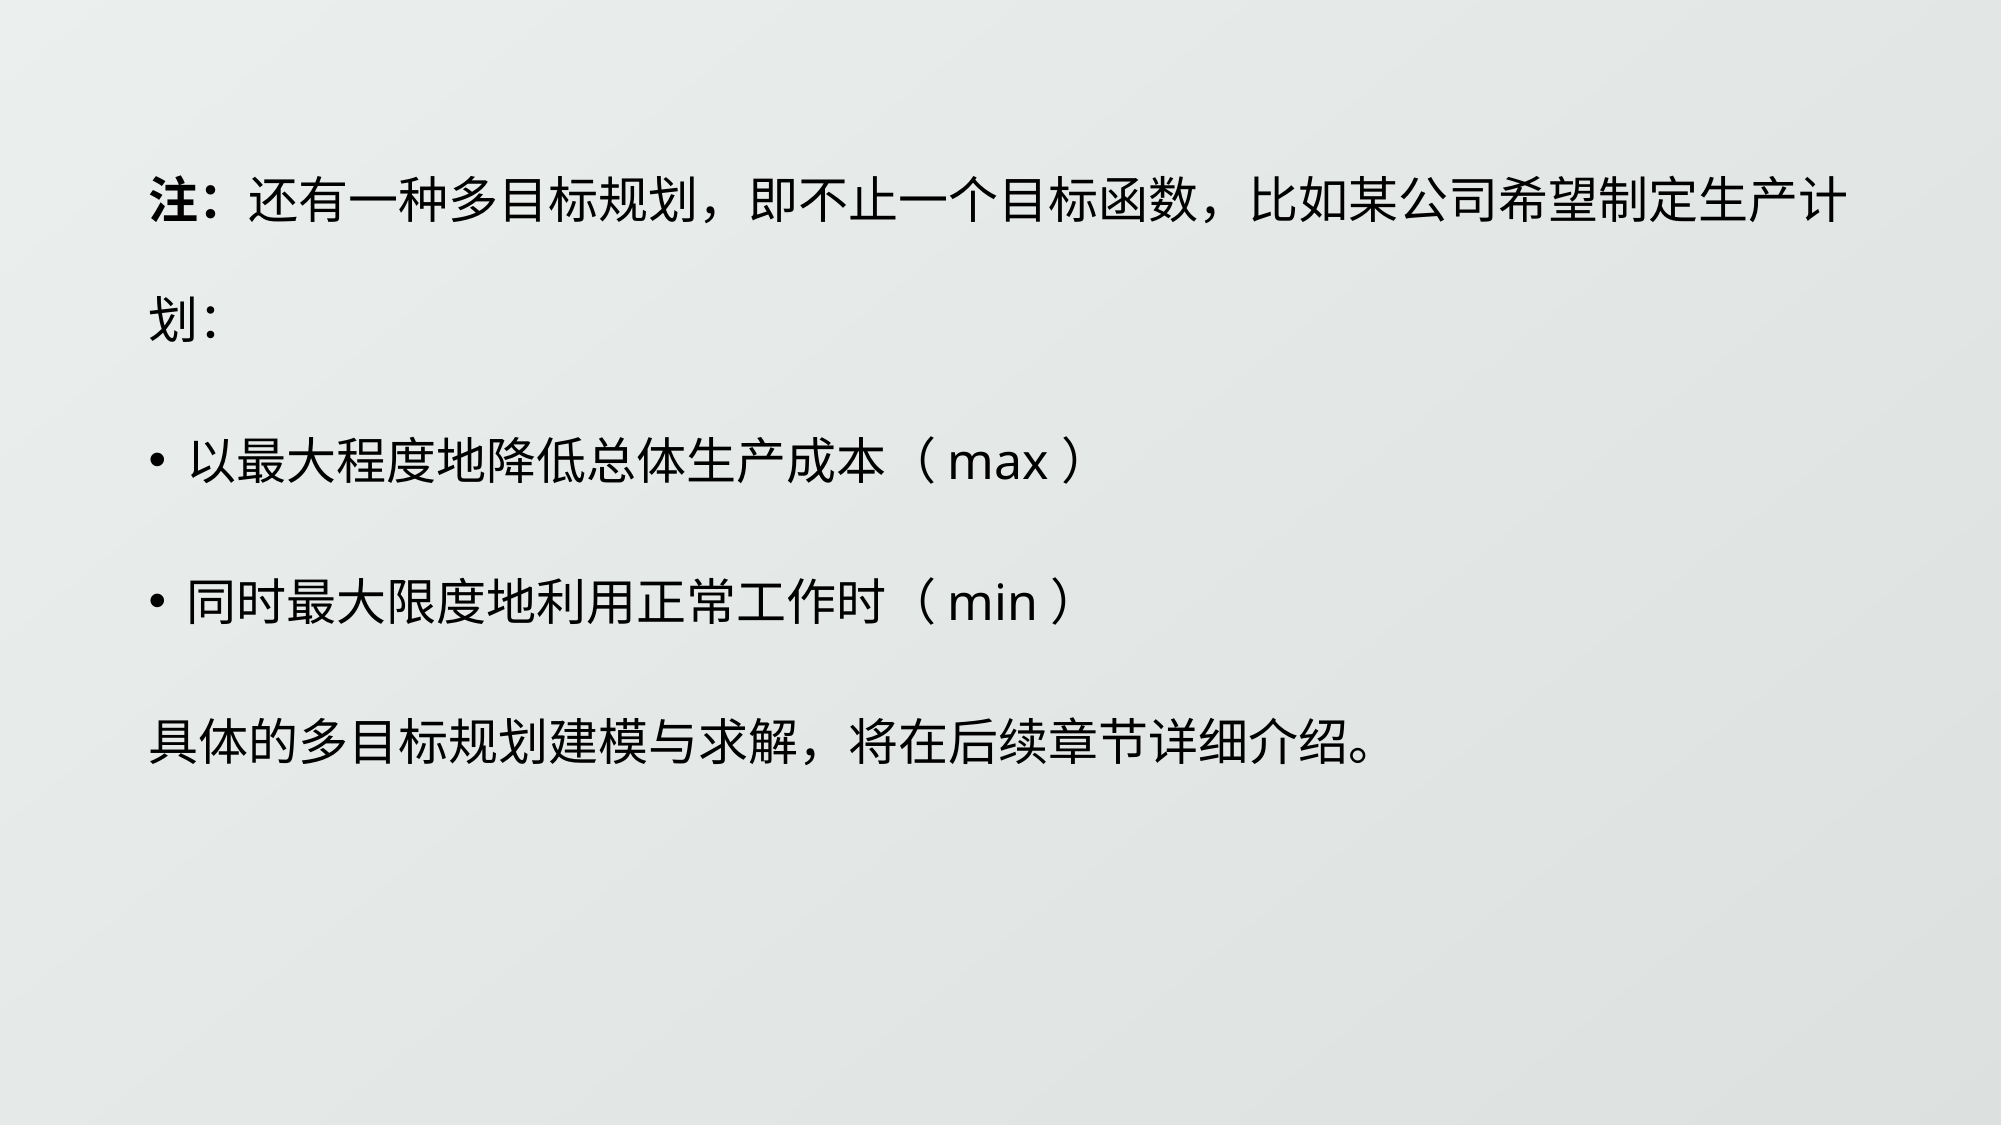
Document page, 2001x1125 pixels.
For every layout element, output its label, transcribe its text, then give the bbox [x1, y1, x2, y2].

list 注：还有一种多目标规划，即不止一个目标函数，比如某公司希望制定生产计划： 以最大程度地降低总体生产成本（max） 同时最大限度地利用正常工作时（min） 具体的多目标规划建模与求解，将在后续章节详细介绍。 [133, 100, 1905, 870]
